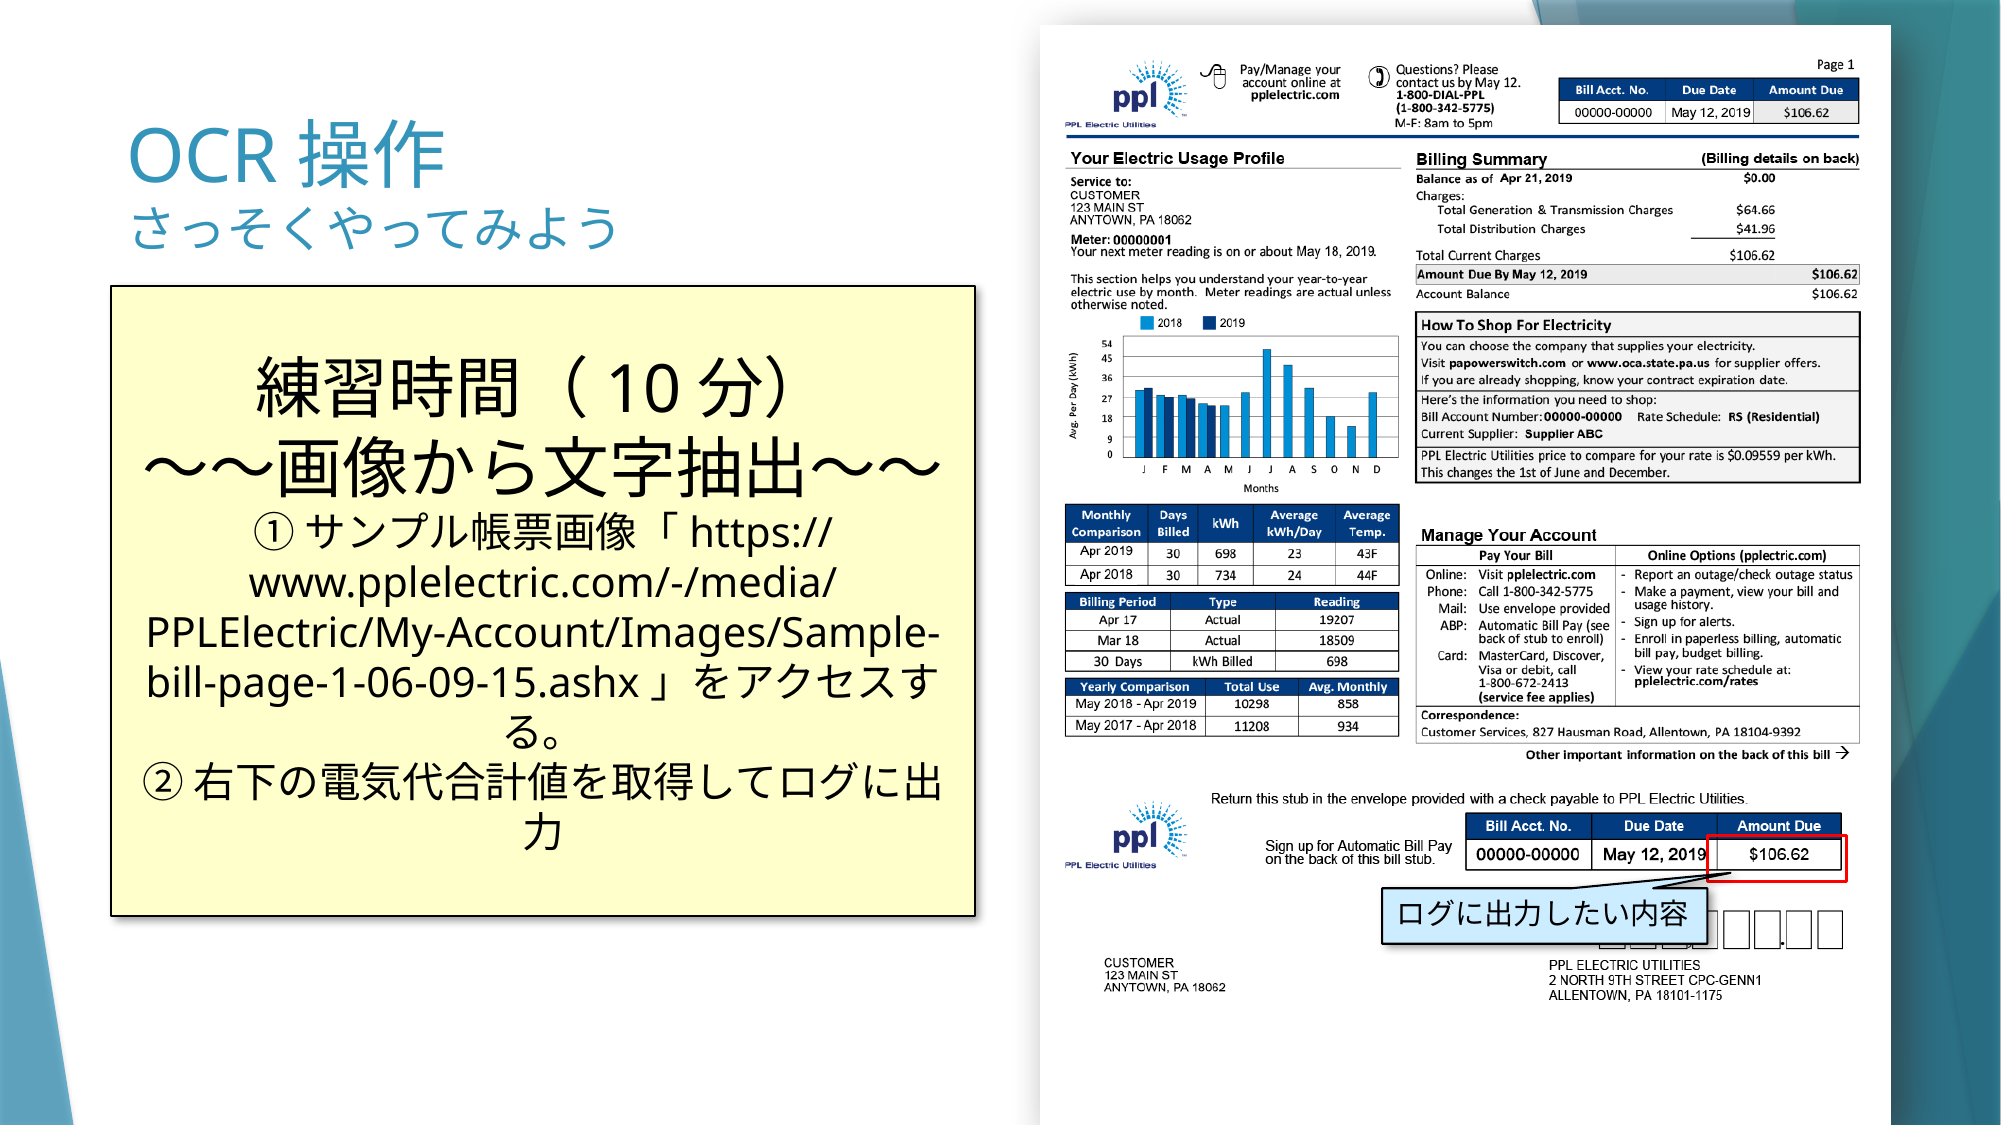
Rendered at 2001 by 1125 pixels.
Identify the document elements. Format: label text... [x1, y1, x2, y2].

title OCR操作 さっそくやってみよう [111, 99, 1023, 317]
text_box 練習時間（10分） ～～画像から文字抽出～～ ①サンプル帳票画像「https://www.pplelectric.com/-/media/PPLElectric/My-Account/Images/Sample-bill-page-1-06-09-15.ashx」をアクセスする。 ②右下の電気代合計値を取得してログに出力 [110, 284, 977, 918]
picture [1040, 24, 1891, 1125]
